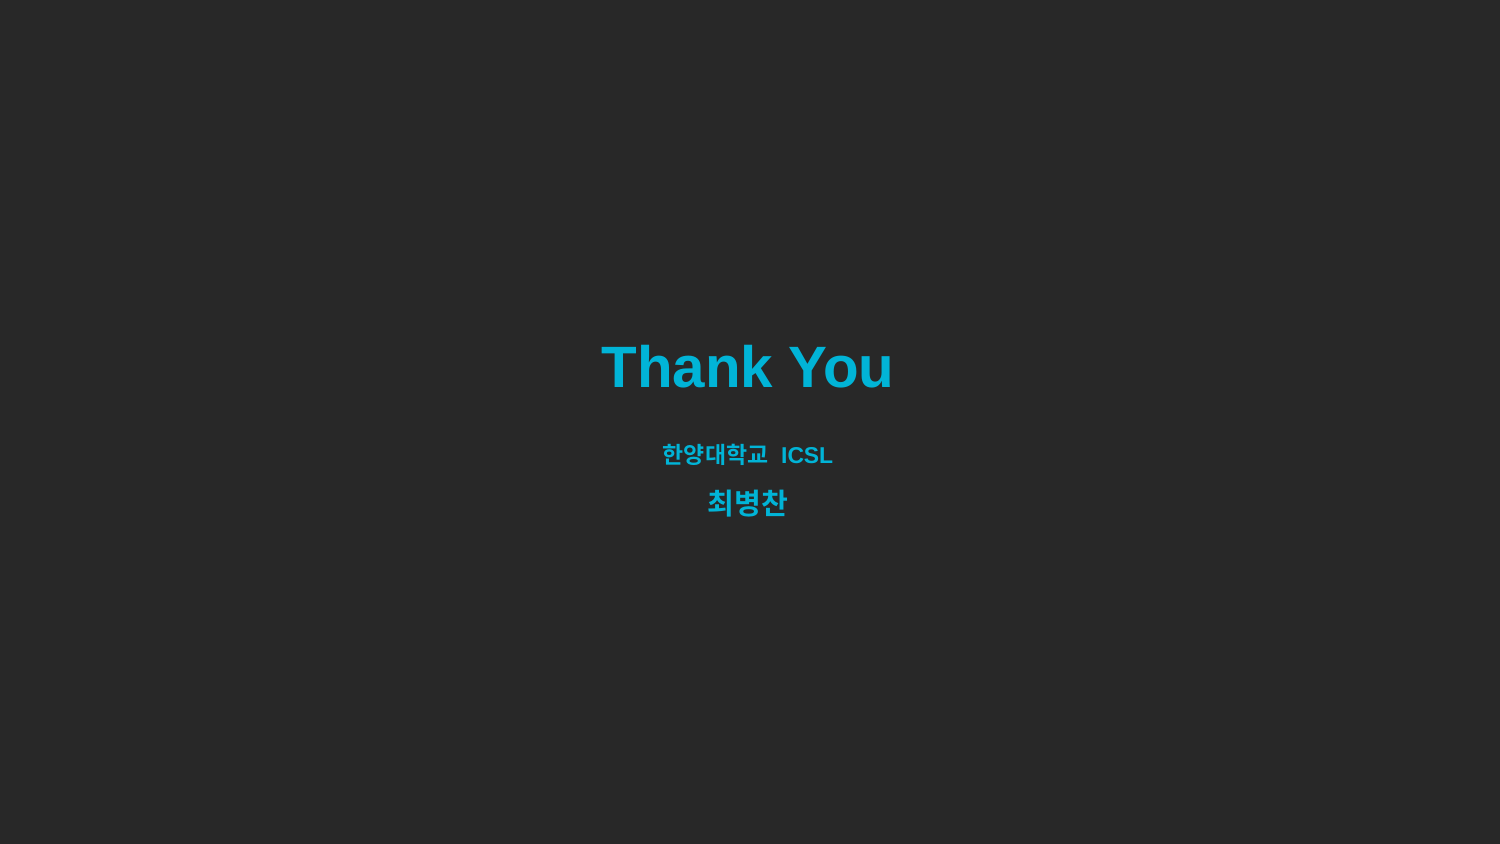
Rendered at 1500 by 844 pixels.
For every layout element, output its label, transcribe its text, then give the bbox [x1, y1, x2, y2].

text_box Thank You 한양대학교 ICSL 최병찬 [587, 321, 909, 528]
